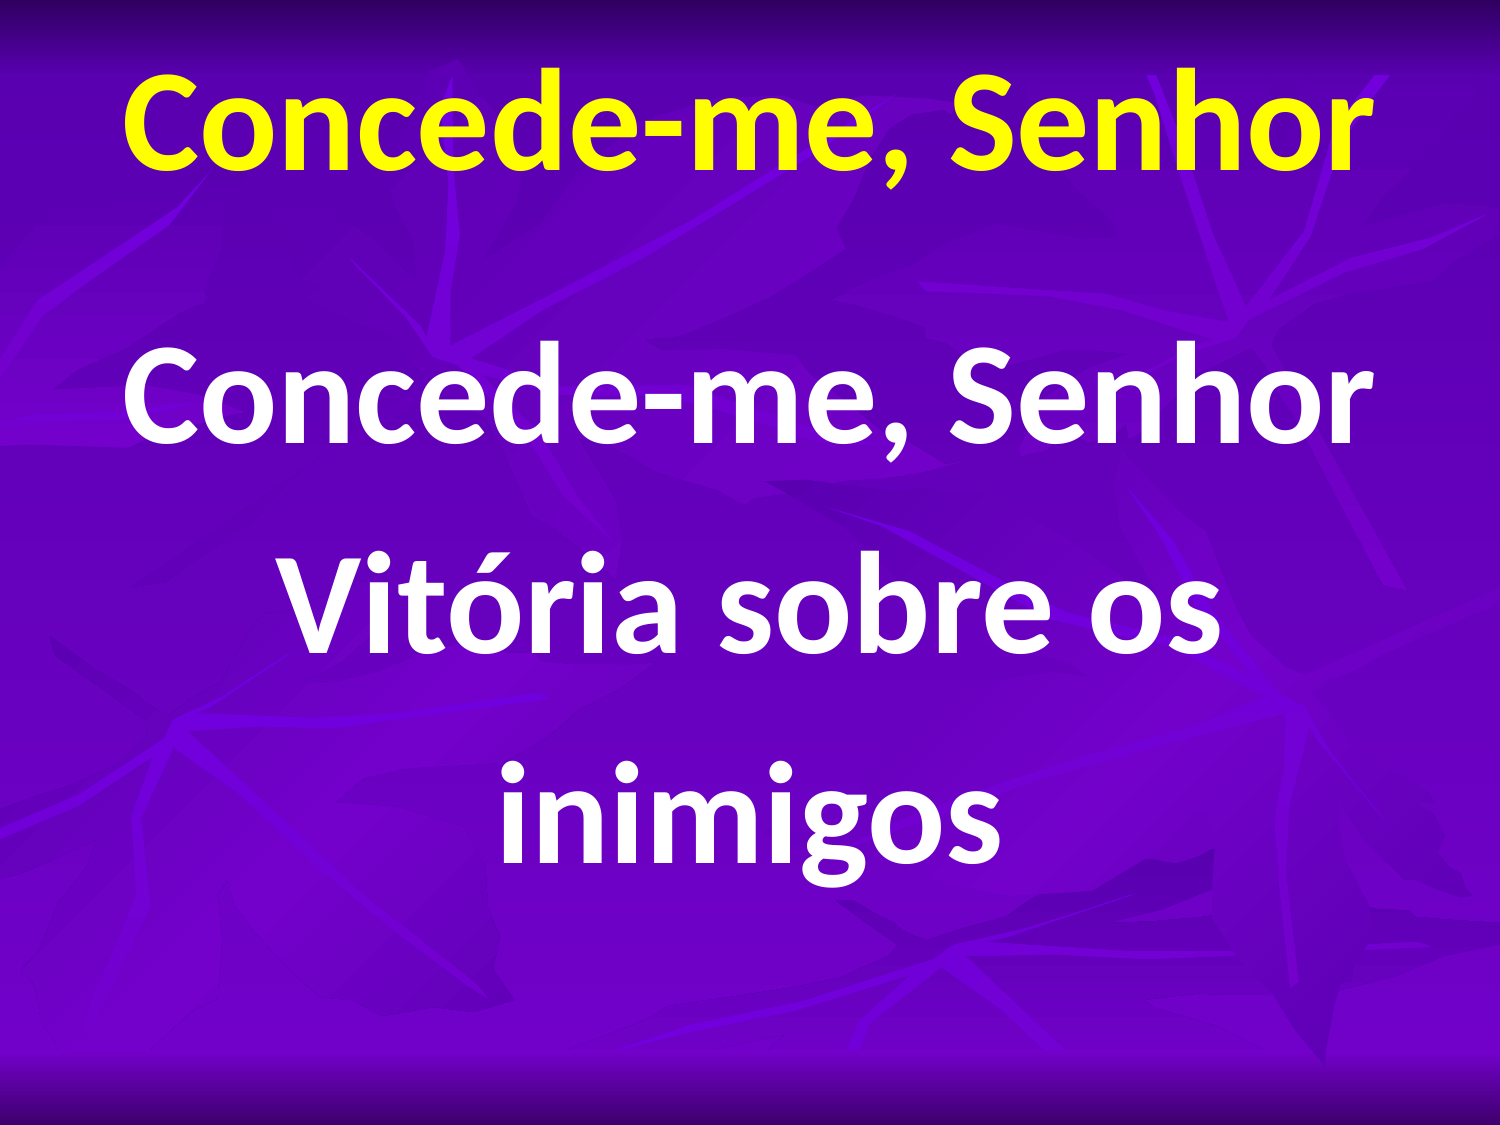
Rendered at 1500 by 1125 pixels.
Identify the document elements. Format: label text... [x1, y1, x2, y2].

subtitle Concede-me, Senhor Vitória sobre os inimigos [40, 255, 1460, 1012]
title Concede-me, Senhor [0, 2, 1500, 244]
